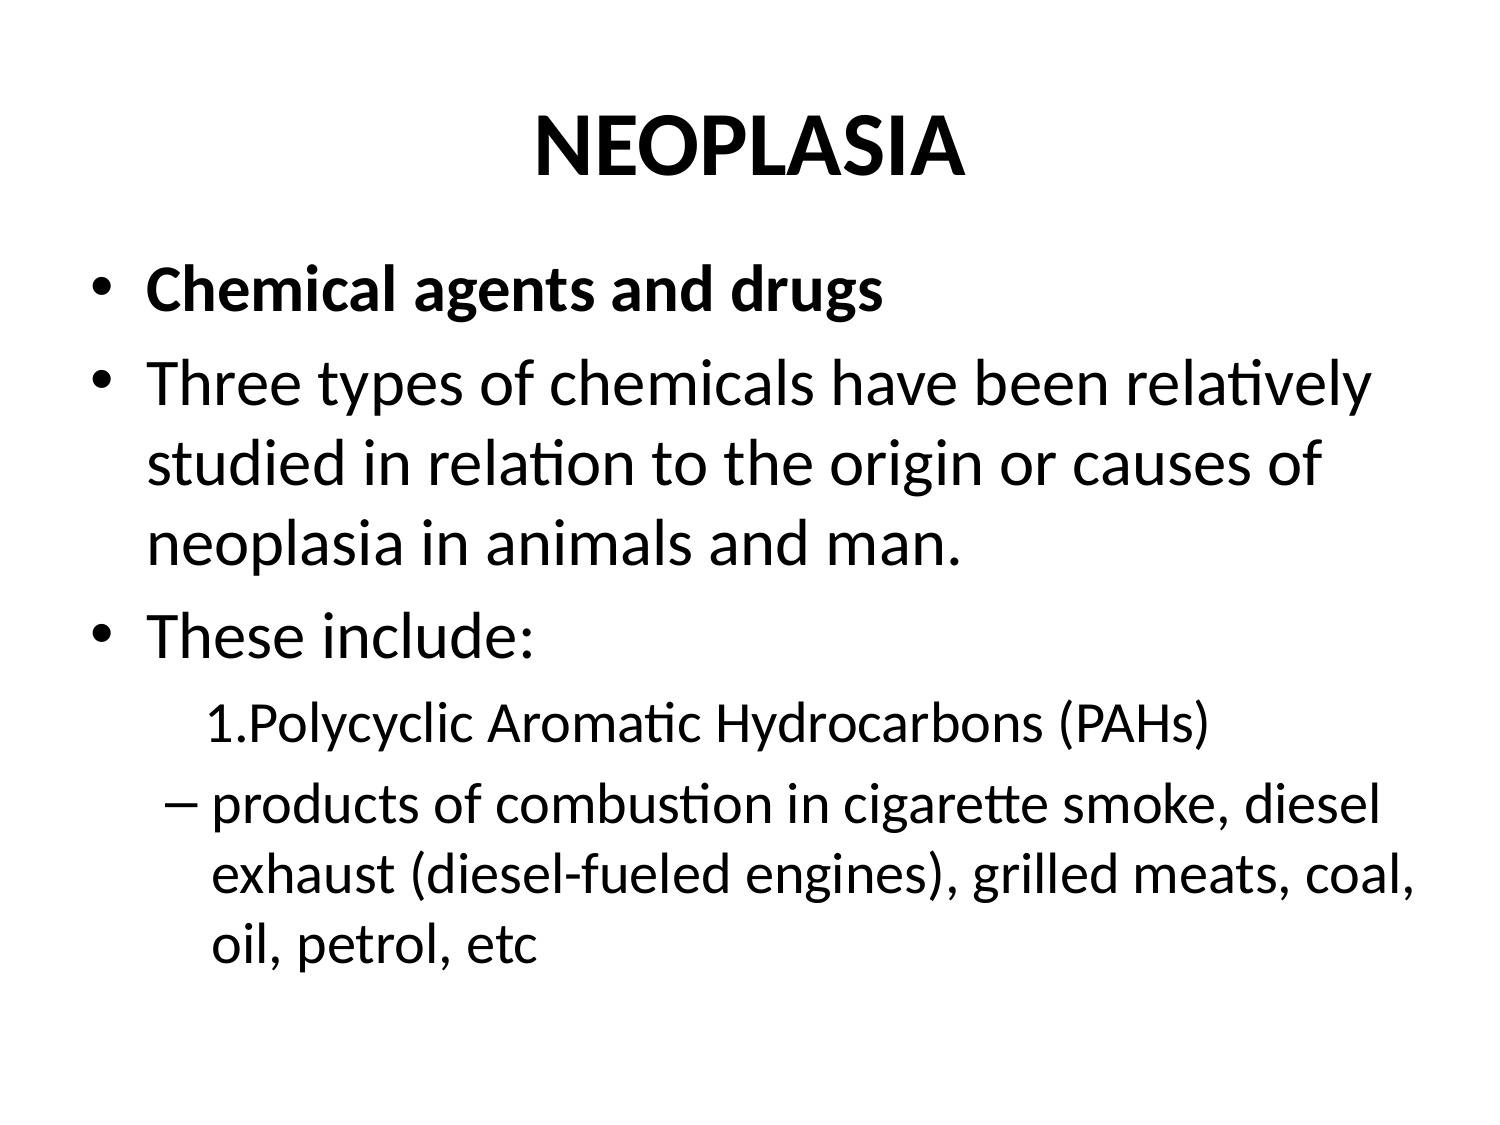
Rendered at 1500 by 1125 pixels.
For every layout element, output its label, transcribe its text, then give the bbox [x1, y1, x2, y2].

list Chemical agents and drugs Three types of chemicals have been relatively studied in relation to the origin or causes of neoplasia in animals and man. These include: 1.Polycyclic Aromatic Hydrocarbons (PAHs) products of combustion in cigarette smoke, diesel exhaust (diesel-fueled engines), grilled meats, coal, oil, petrol, etc [75, 237, 1450, 1125]
title NEOPLASIA [75, 45, 1425, 233]
